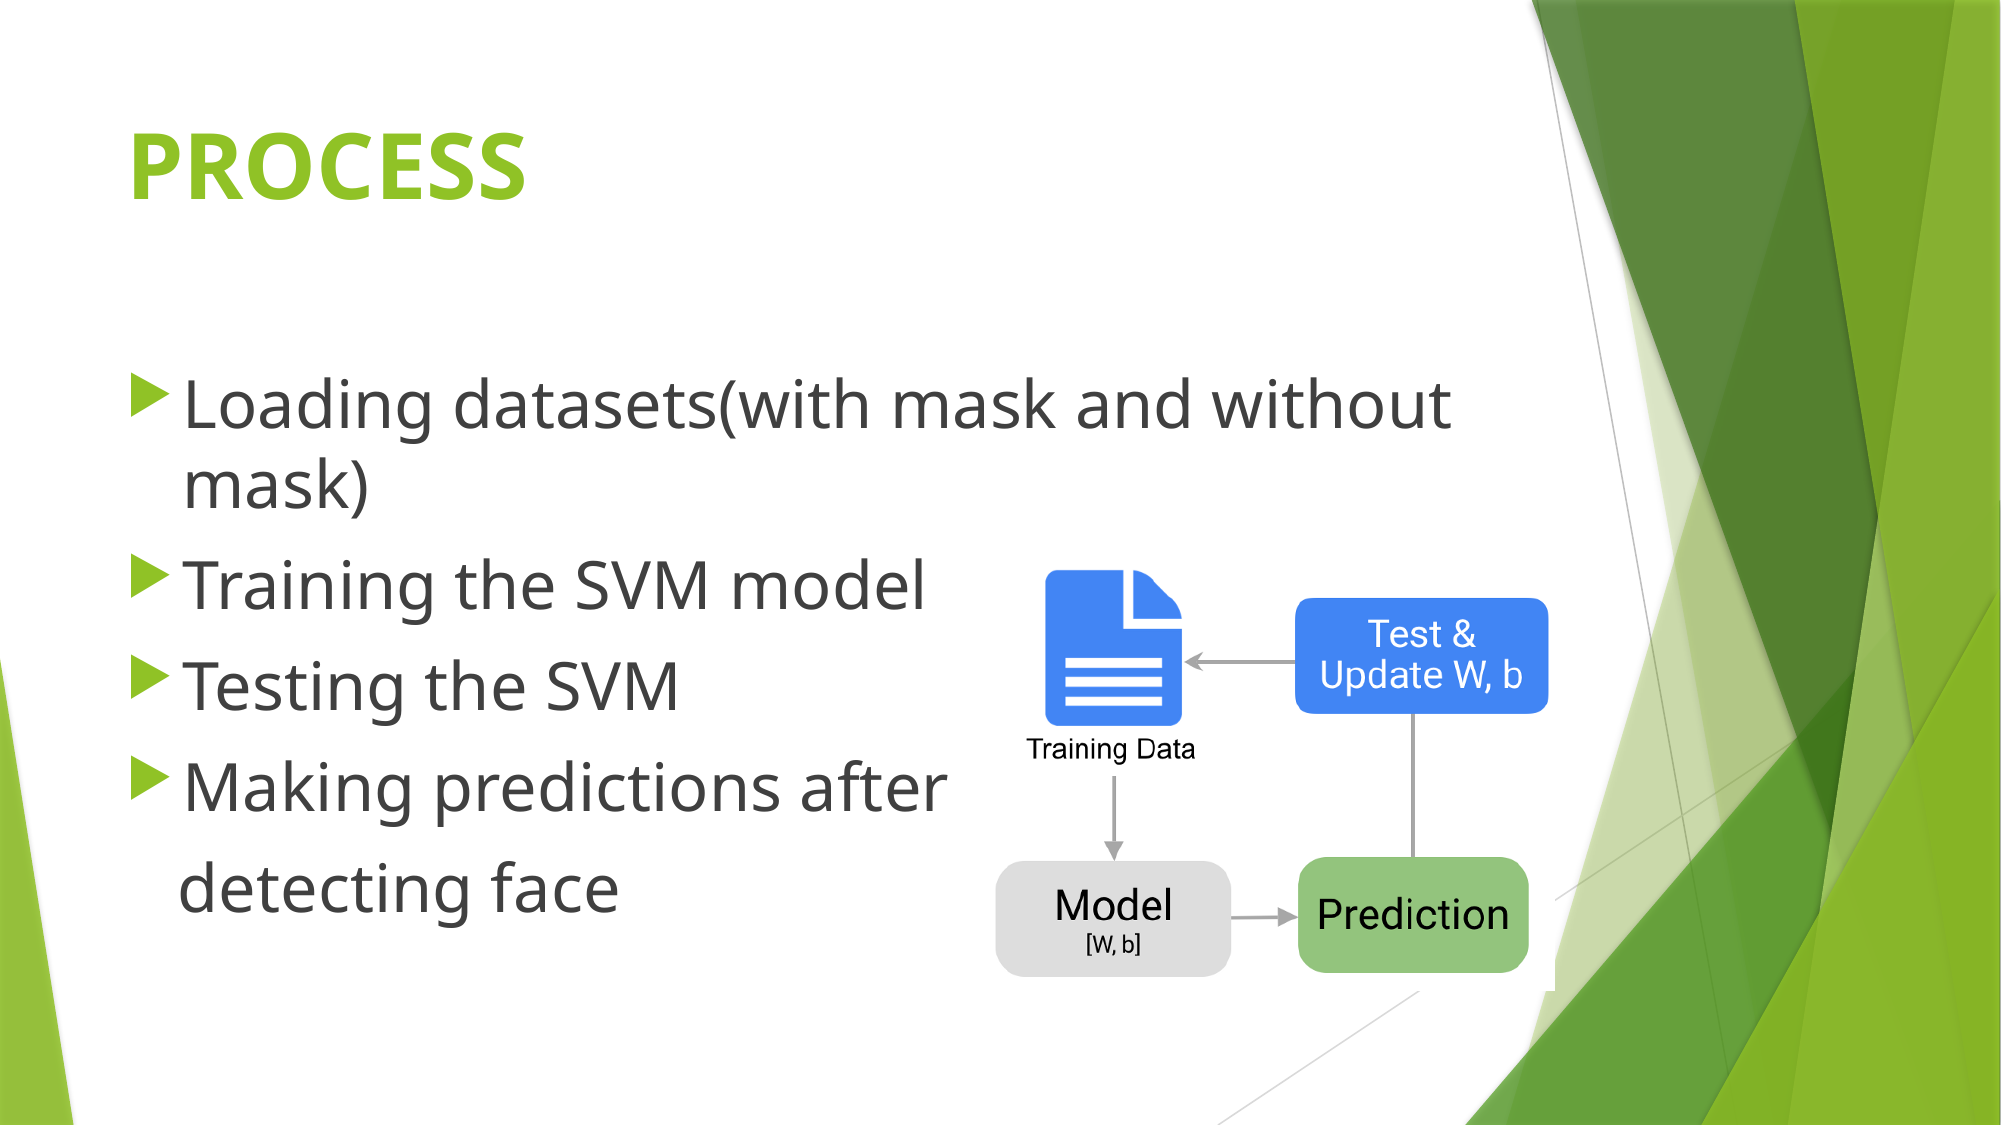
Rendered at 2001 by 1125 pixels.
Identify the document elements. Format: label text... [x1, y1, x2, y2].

title PROCESS [111, 99, 1522, 317]
picture [971, 561, 1556, 992]
list Loading datasets(with mask and without mask) Training the SVM model Testing the SVM Making predictions after detecting face [111, 354, 1522, 992]
